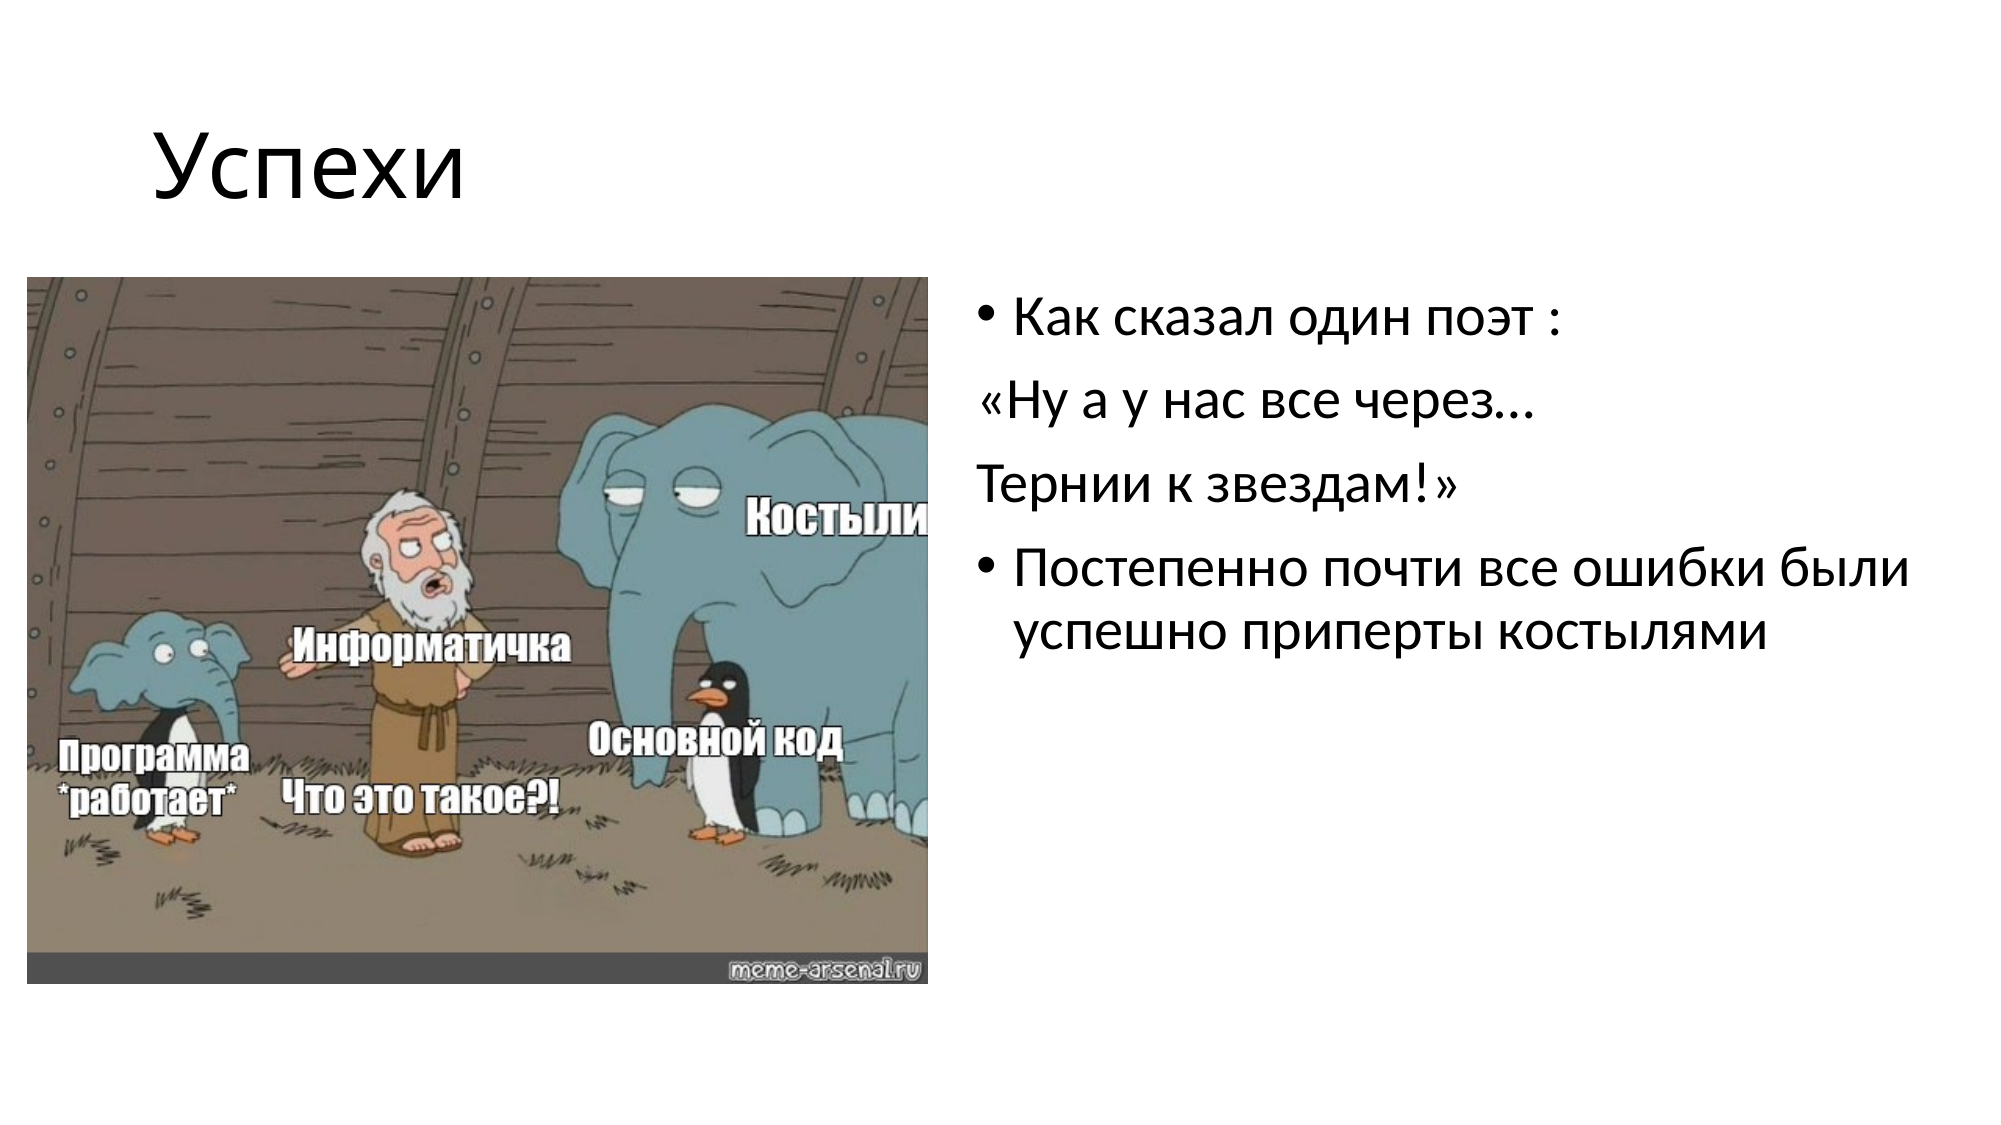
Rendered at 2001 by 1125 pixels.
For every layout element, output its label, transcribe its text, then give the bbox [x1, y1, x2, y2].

title Успехи [137, 59, 1863, 278]
picture [27, 277, 928, 984]
list Как сказал один поэт : «Ну а у нас все через… Тернии к звездам!» Постепенно почти все ошибки были успешно приперты костылями [961, 277, 1935, 992]
